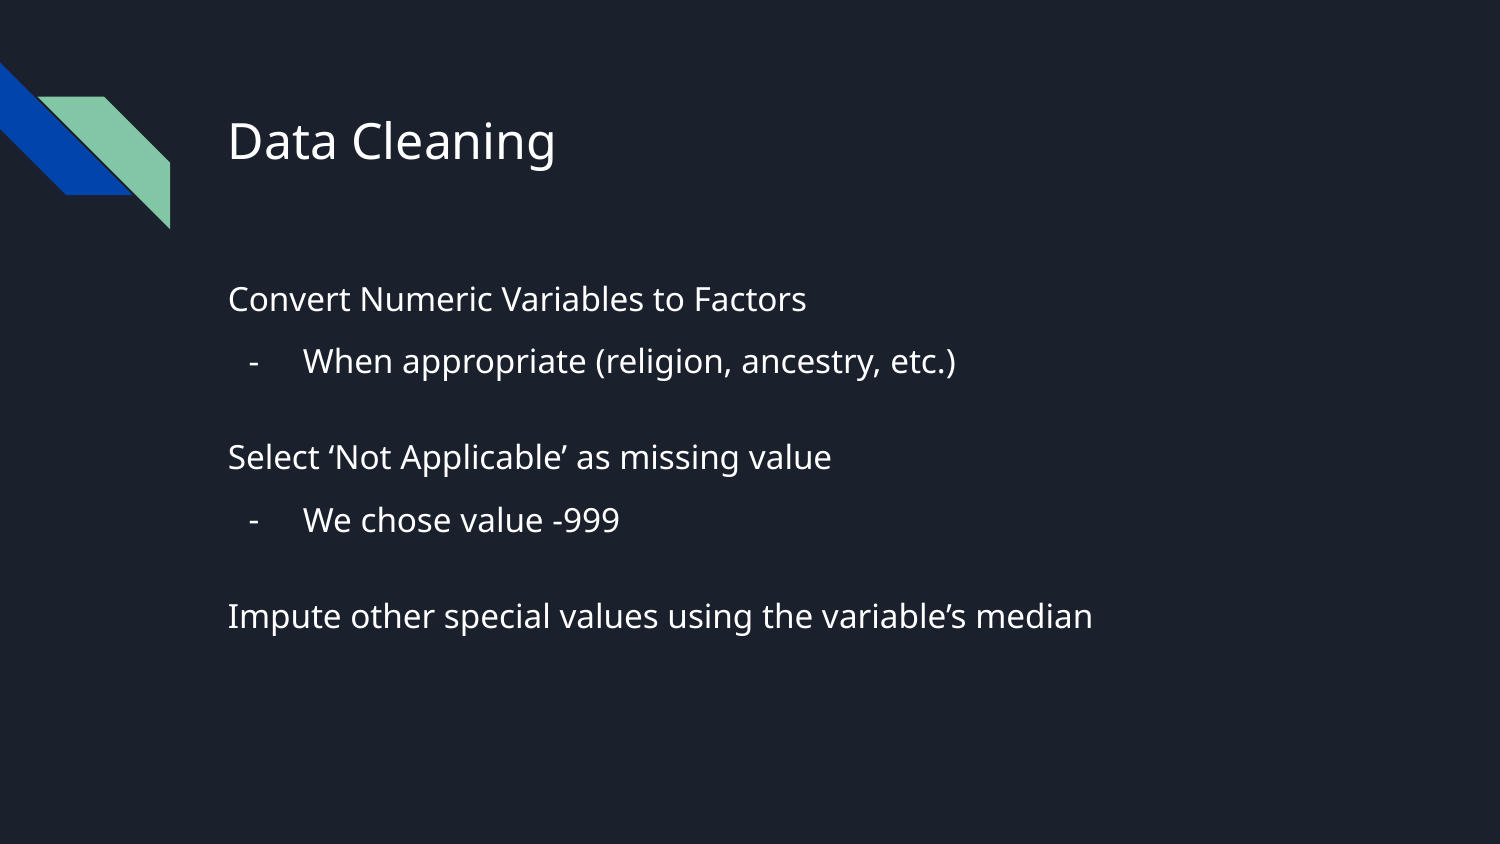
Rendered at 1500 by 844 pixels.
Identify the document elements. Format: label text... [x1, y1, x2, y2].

list Convert Numeric Variables to Factors When appropriate (religion, ancestry, etc.) Select ‘Not Applicable’ as missing value We chose value -999 Impute other special values using the variable’s median [212, 257, 1368, 735]
title Data Cleaning [212, 64, 1368, 215]
